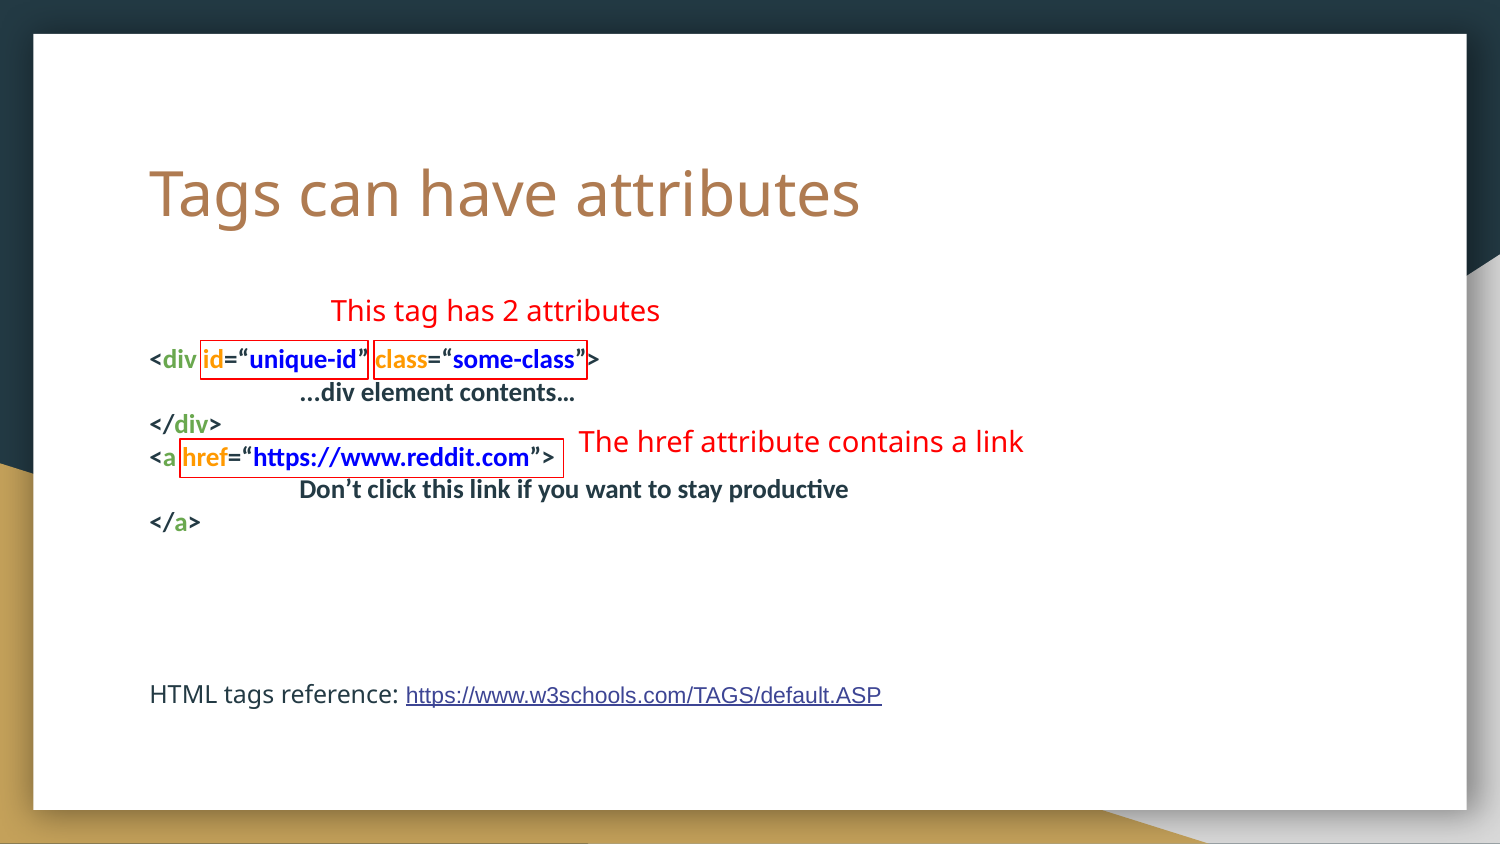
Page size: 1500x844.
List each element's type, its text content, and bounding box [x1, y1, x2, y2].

list HTML tags reference: https://www.w3schools.com/TAGS/default.ASP [134, 648, 1366, 739]
list <div id=“unique-id” class=“some-class”> ...div element contents… </div> <a href=“https://www.reddit.com”> Don’t click this link if you want to stay productive </a> [134, 326, 1366, 617]
text_box The href attribute contains a link [563, 408, 1044, 478]
title Tags can have attributes [134, 138, 1366, 296]
text_box This tag has 2 attributes [315, 277, 727, 347]
text_box [200, 340, 368, 379]
text_box [179, 438, 563, 478]
